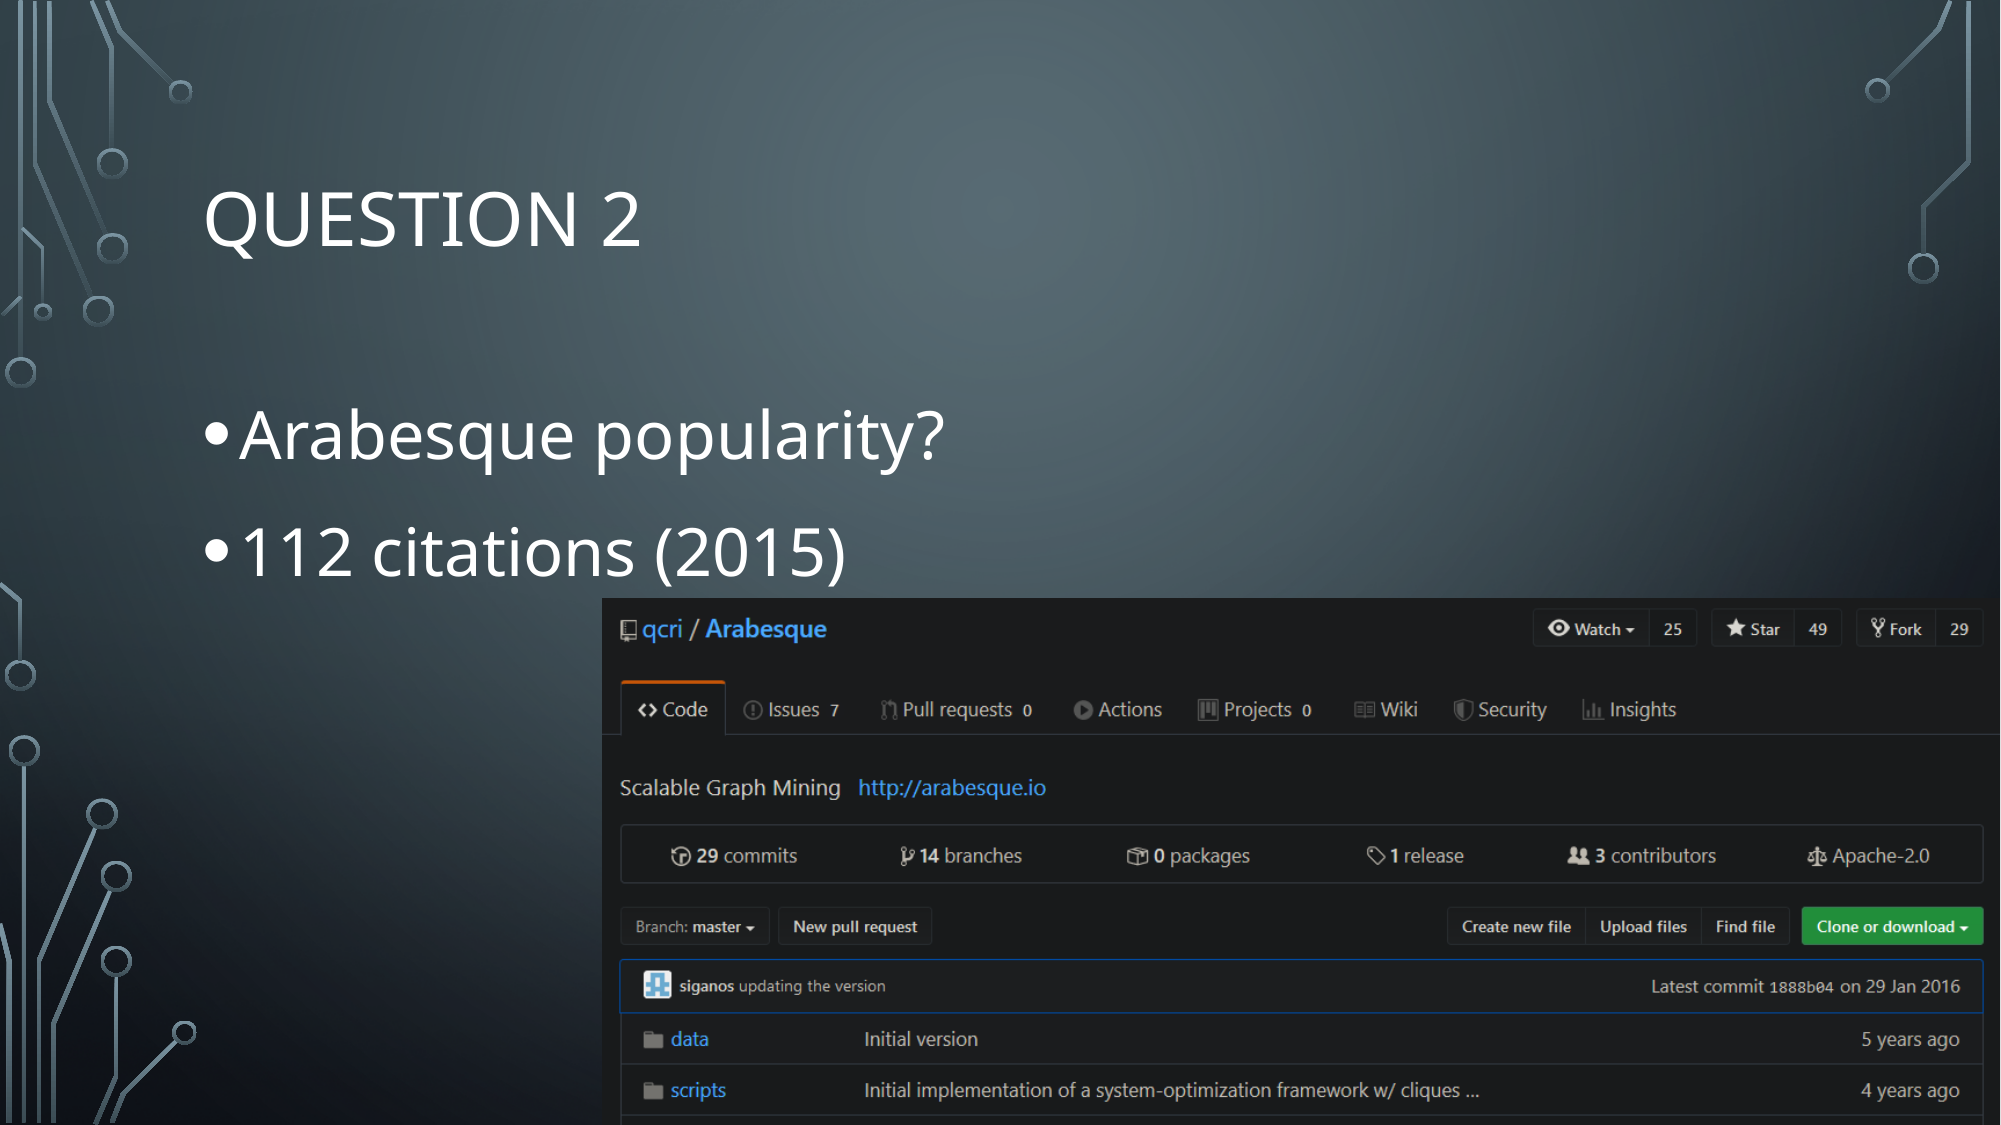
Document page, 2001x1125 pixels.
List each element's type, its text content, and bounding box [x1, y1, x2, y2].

list Arabesque popularity? 112 citations (2015) [187, 369, 1813, 950]
picture [602, 598, 2000, 1125]
title Question 2 [187, 101, 1813, 344]
